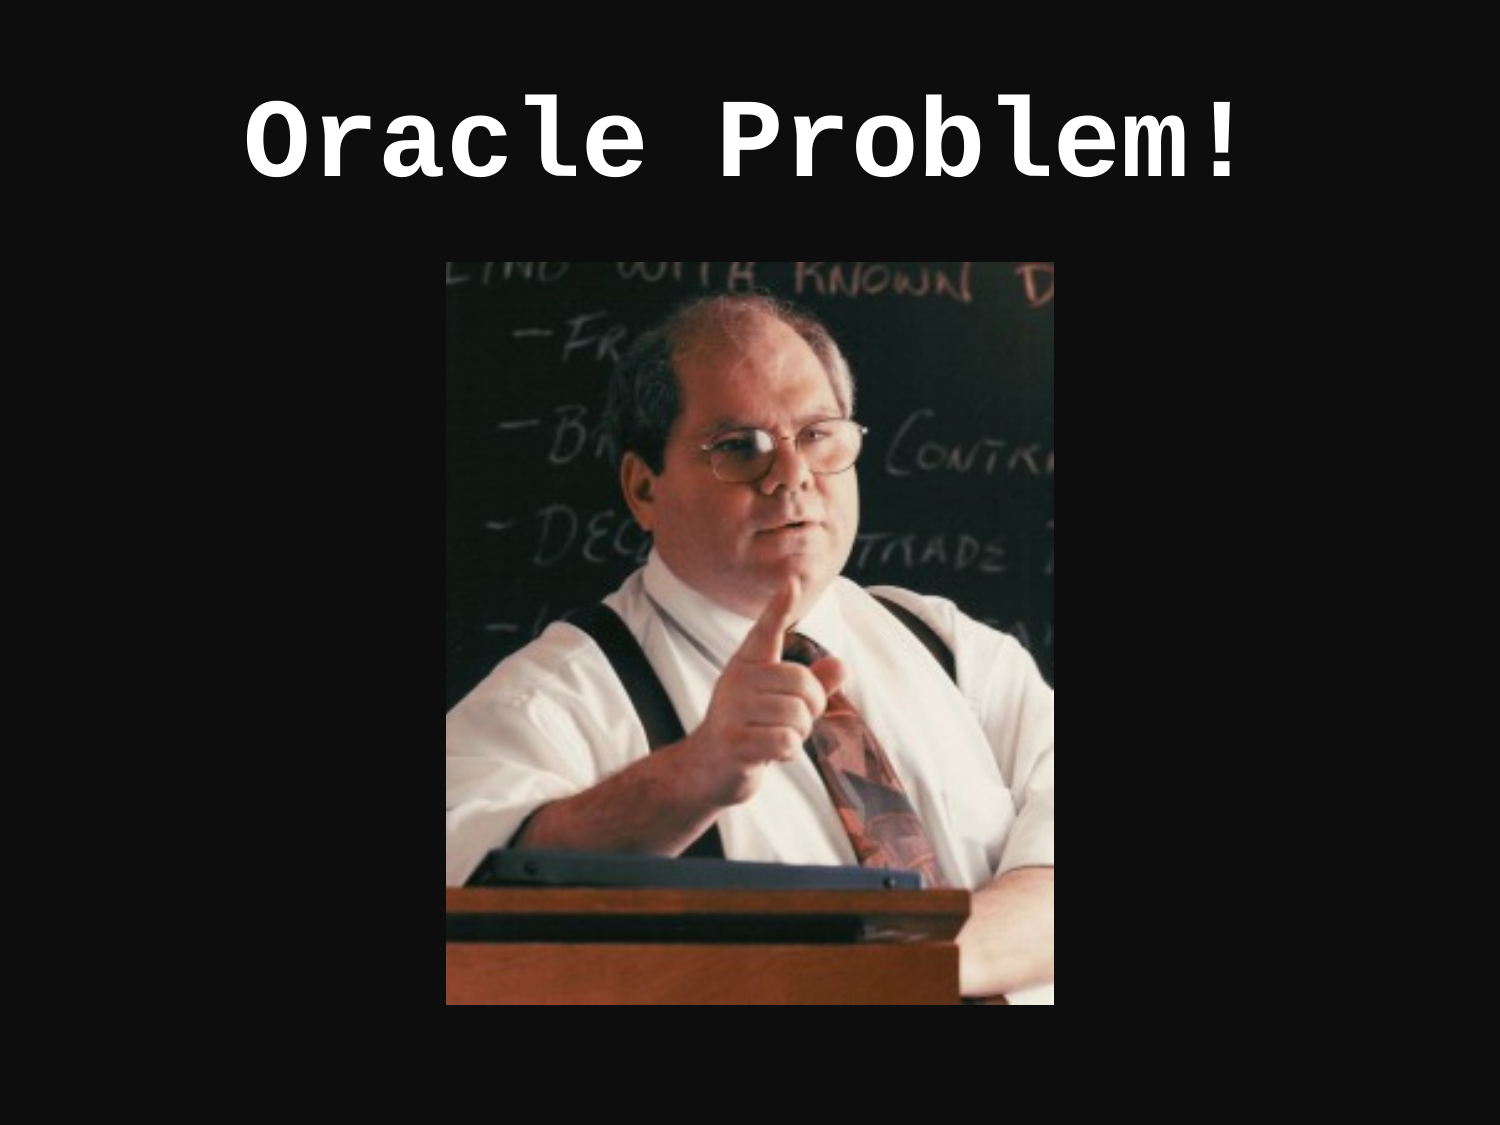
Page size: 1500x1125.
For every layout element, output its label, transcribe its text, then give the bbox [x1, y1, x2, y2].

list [74, 262, 1426, 1006]
title Oracle Problem! [50, 37, 1450, 225]
